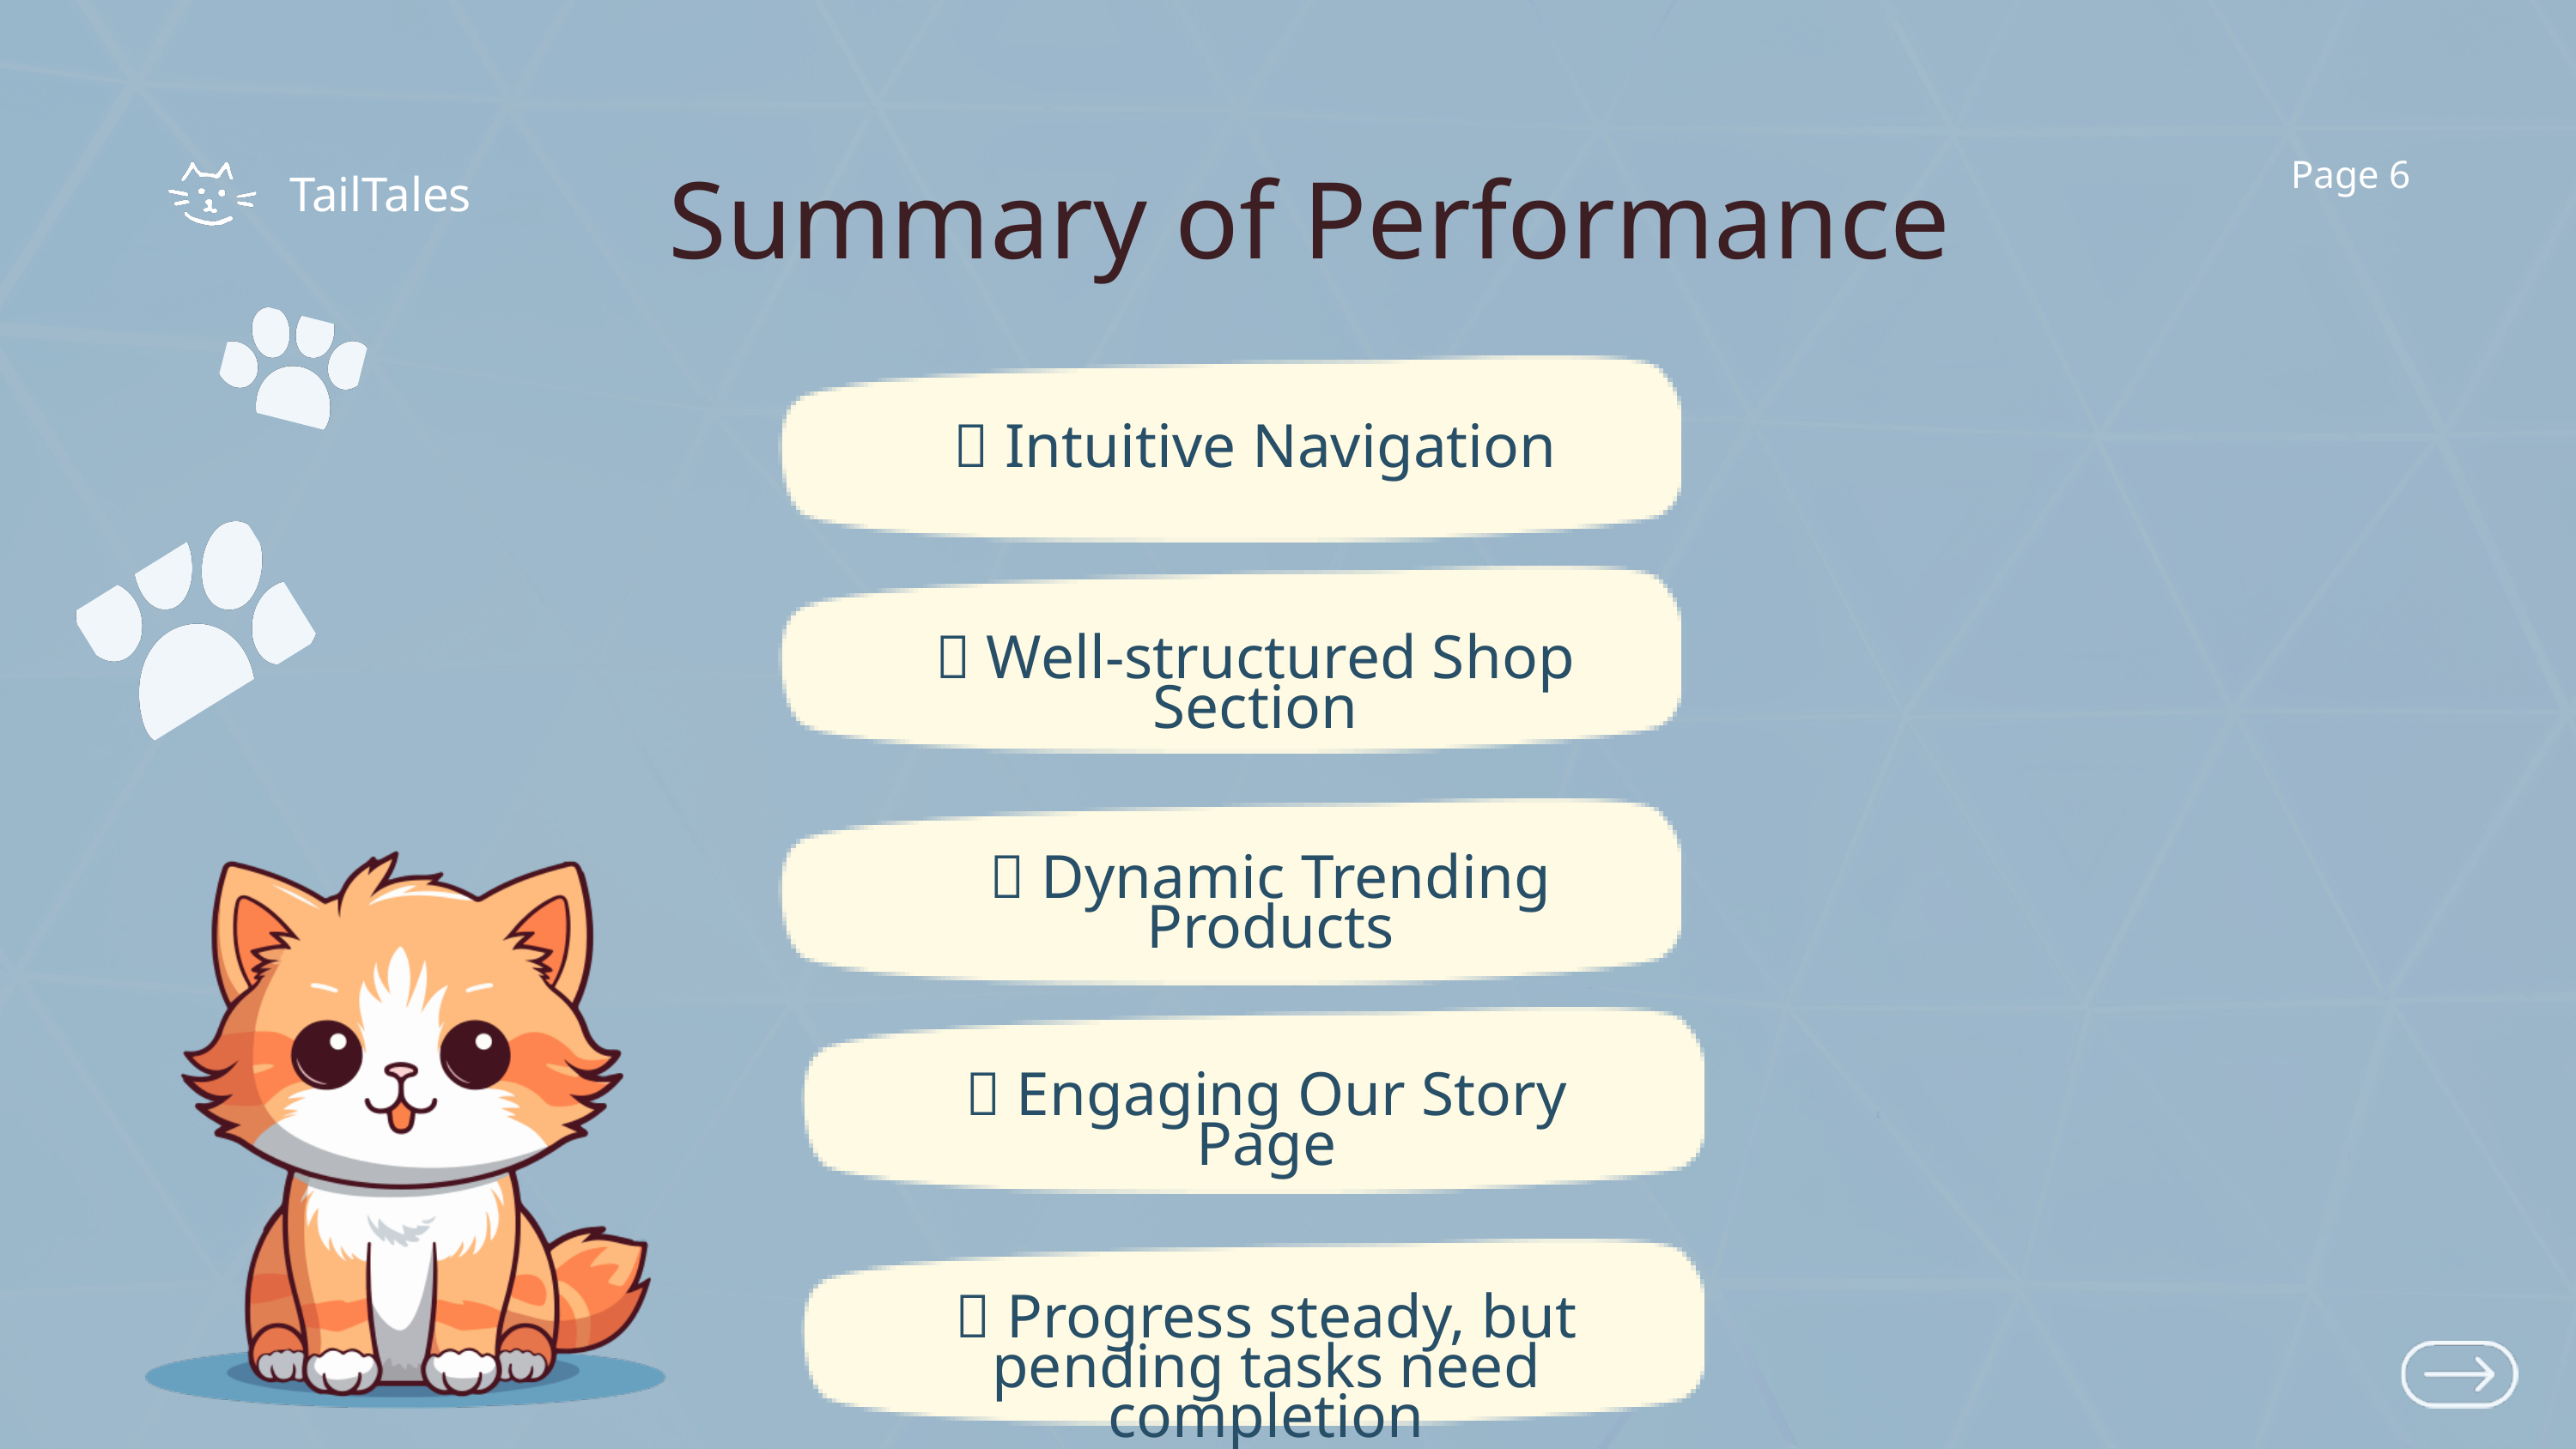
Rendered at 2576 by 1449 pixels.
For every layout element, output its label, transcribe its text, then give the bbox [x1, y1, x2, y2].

text_box ✅ Progress steady, but pending tasks need completion [846, 1299, 1686, 1449]
text_box [70, 509, 319, 743]
text_box [212, 300, 371, 435]
text_box ✅ Well-structured Shop Section [907, 640, 1604, 791]
text_box ✅ Engaging Our Story Page [918, 1076, 1615, 1178]
text_box [168, 161, 257, 226]
text_box [800, 1007, 1710, 1194]
text_box TailTales [289, 181, 550, 221]
text_box ✅ Intuitive Navigation [907, 429, 1604, 530]
text_box [800, 1239, 1710, 1426]
text_box [144, 851, 667, 1409]
text_box Summary of Performance [599, 191, 2020, 281]
text_box [778, 566, 1686, 754]
text_box Page 6 [2290, 164, 2432, 197]
text_box [2401, 1341, 2518, 1409]
text_box [778, 798, 1686, 985]
text_box ✅ Dynamic Trending Products [922, 860, 1619, 1011]
text_box [778, 355, 1686, 543]
text_box [0, 0, 2576, 1449]
